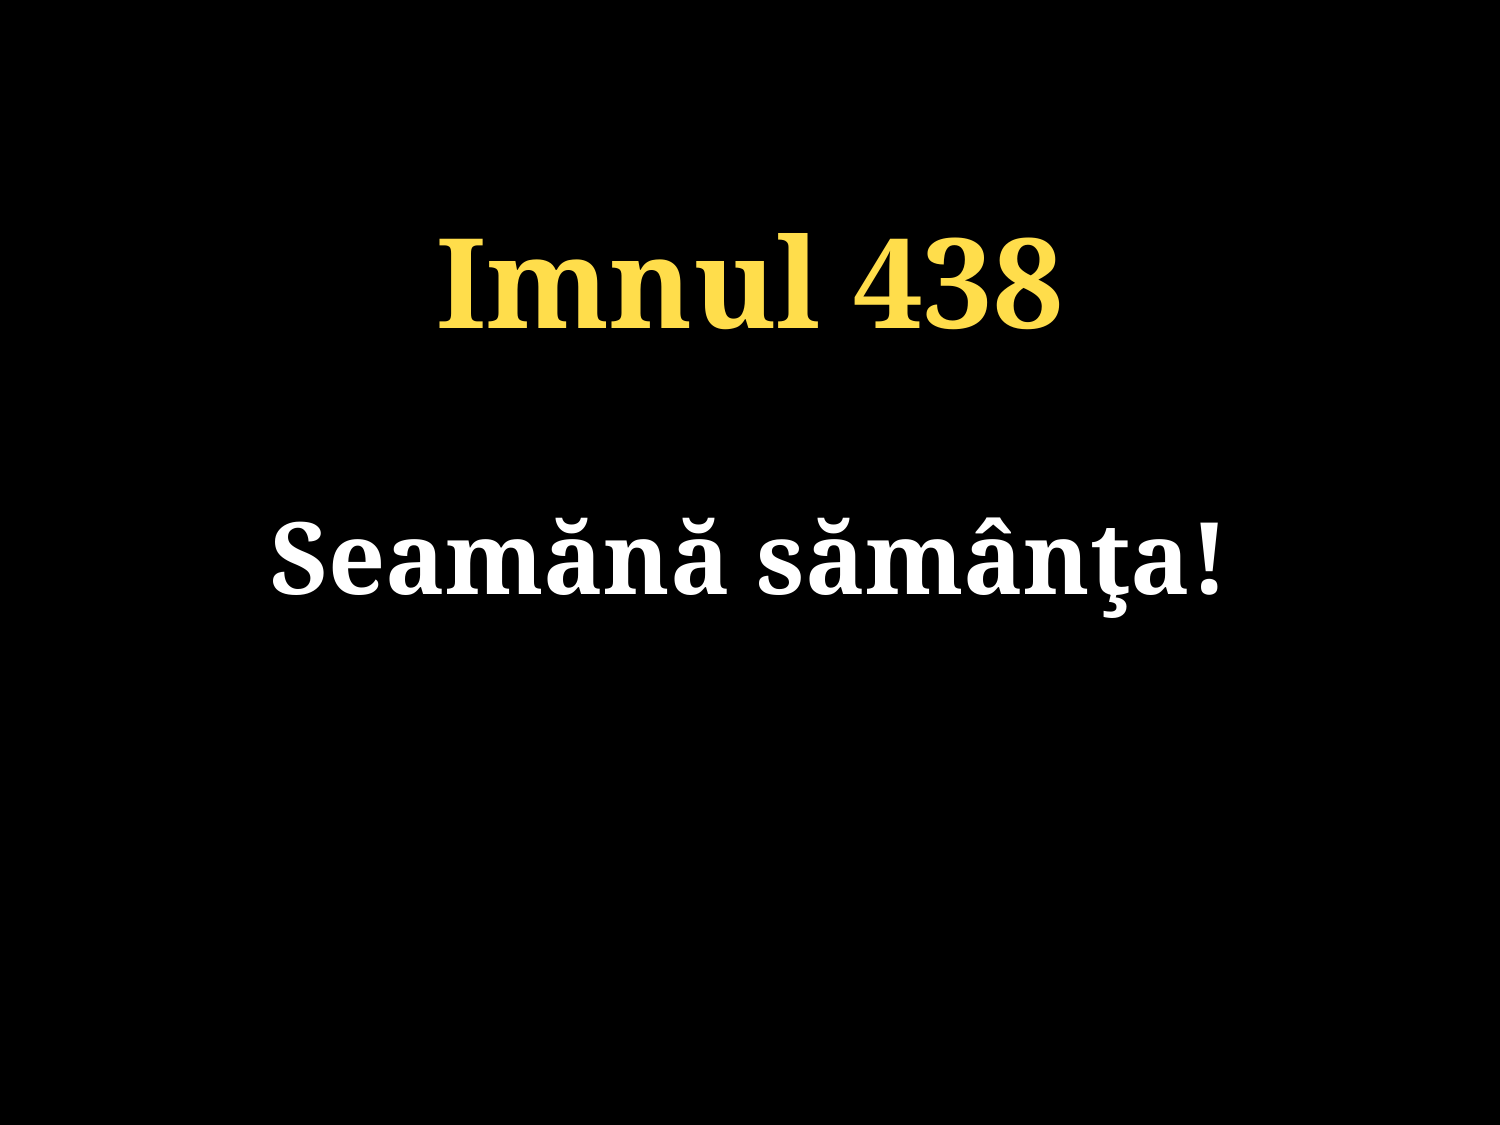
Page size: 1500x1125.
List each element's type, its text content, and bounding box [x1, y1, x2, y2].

text_box Imnul 438 [0, 195, 1500, 361]
text_box Seamănă sămânţa! [0, 487, 1500, 623]
